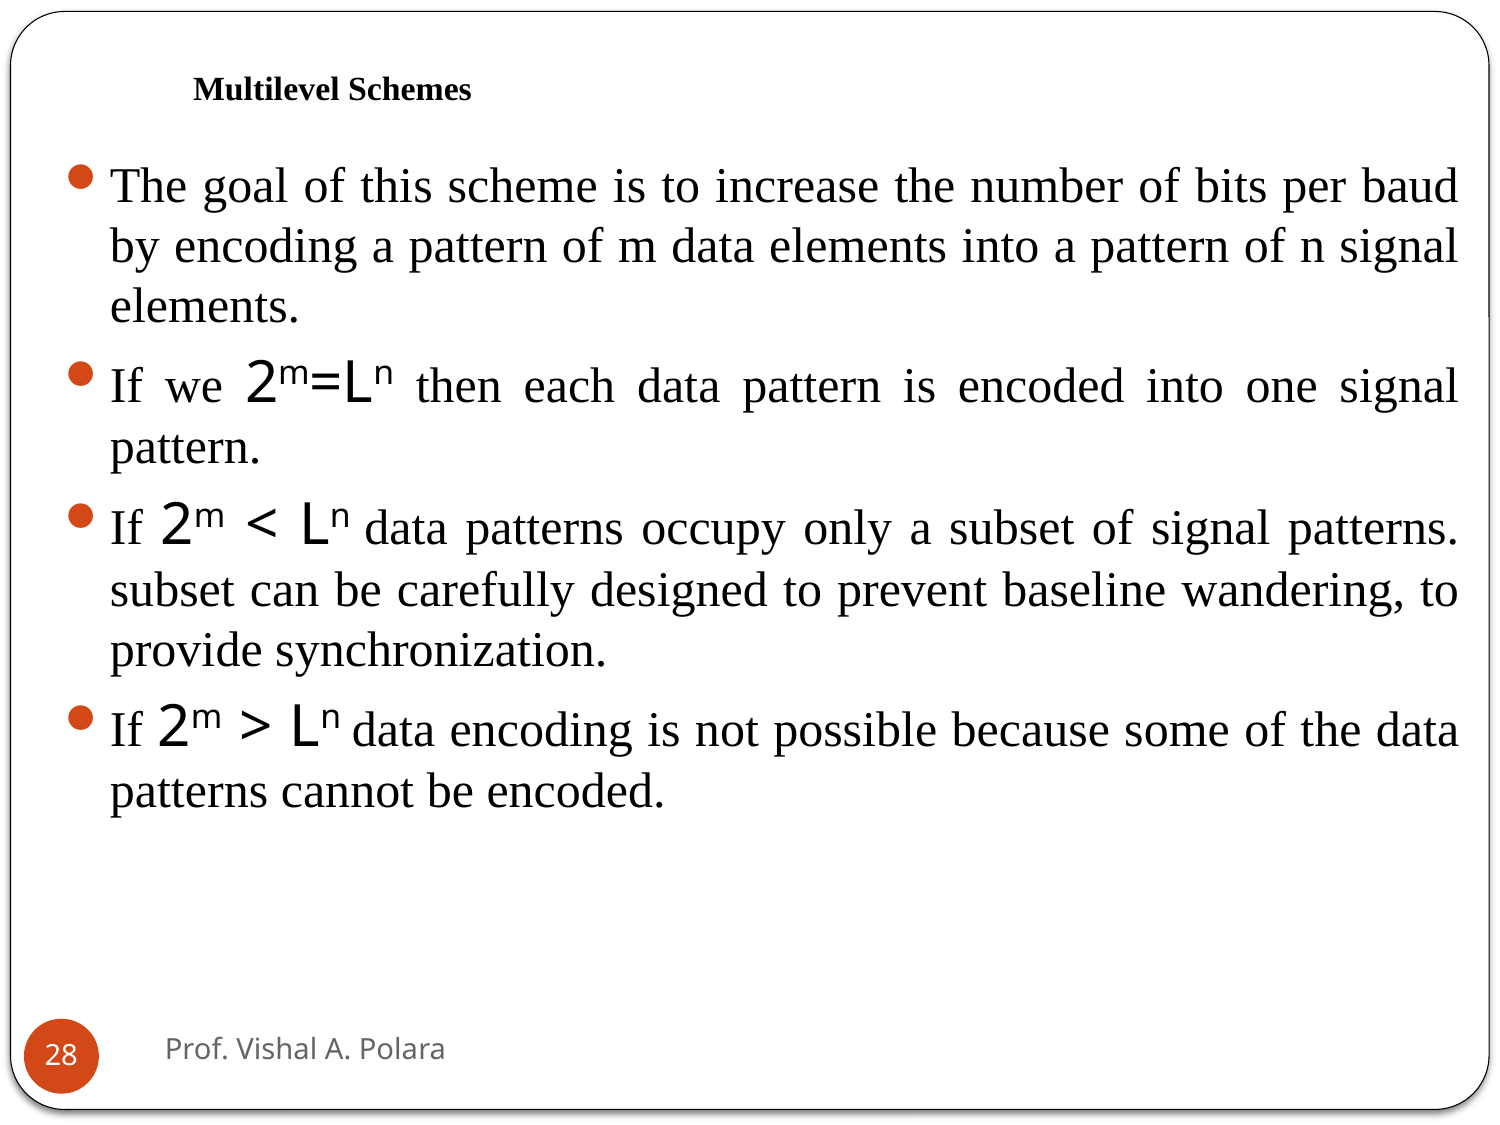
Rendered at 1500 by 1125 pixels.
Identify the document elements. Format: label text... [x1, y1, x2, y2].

footer Prof. Vishal A. Polara [150, 1012, 800, 1088]
slide_number 28 [23, 1018, 99, 1094]
text_box The goal of this scheme is to increase the number of bits per baud by encoding a pattern of m data elements into a pattern of n signal elements. If we 2m=Ln then each data pattern is encoded into one signal pattern. If 2m < Ln data patterns occupy only a subset of signal patterns. subset can be carefully designed to prevent baseline wandering, to provide synchronization. If 2m > Ln data encoding is not possible because some of the data patterns cannot be encoded. [49, 37, 1475, 1075]
text_box Multilevel Schemes [178, 26, 488, 115]
